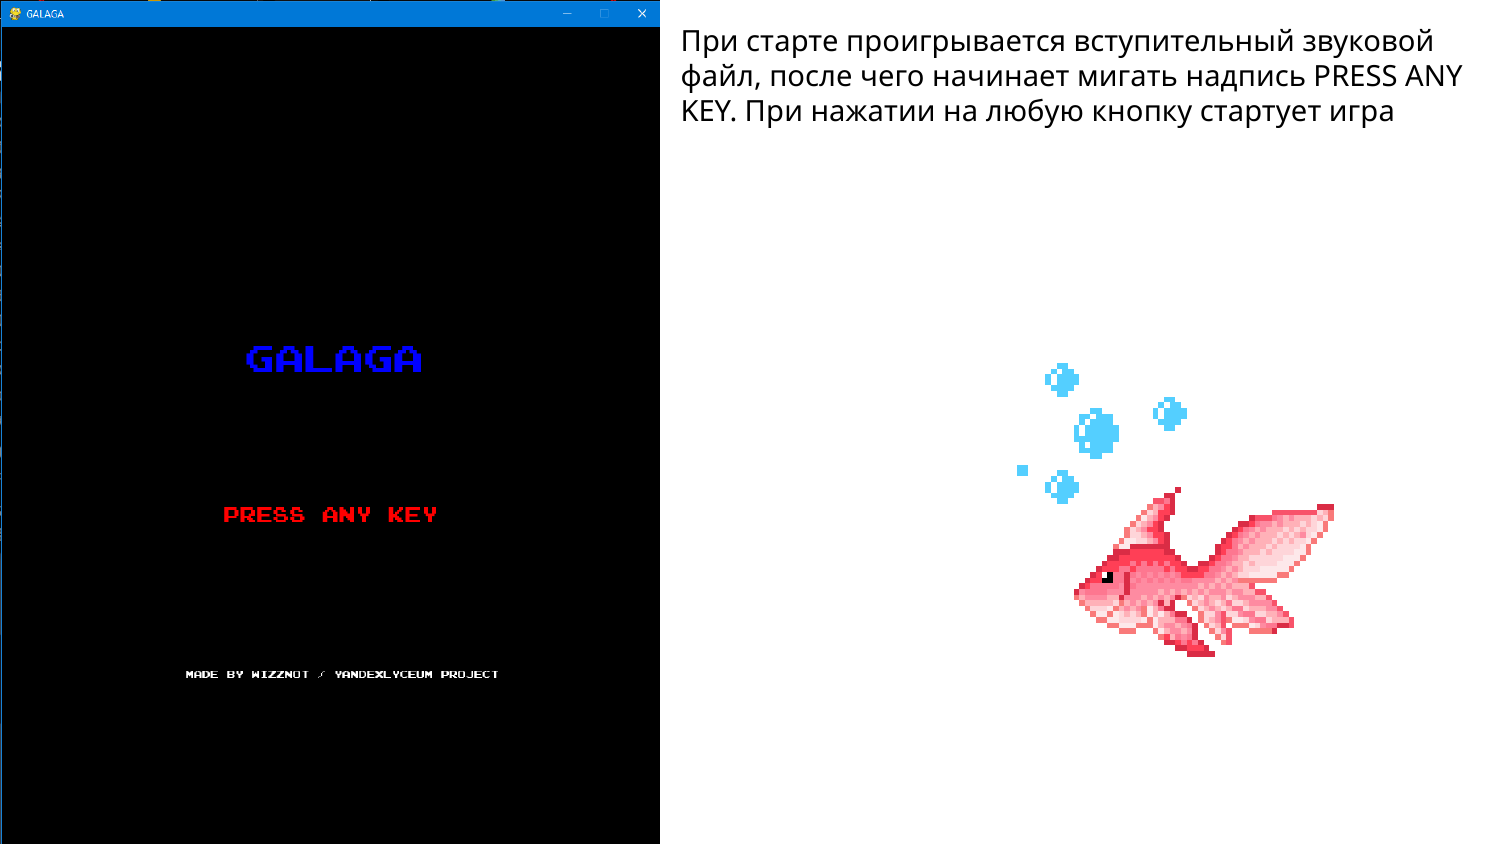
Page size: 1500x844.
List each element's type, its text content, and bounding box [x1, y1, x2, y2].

picture [0, 0, 660, 844]
picture [791, 143, 1357, 821]
text_box При старте проигрывается вступительный звуковой файл, после чего начинает мигать надпись PRESS ANY KEY. При нажатии на любую кнопку стартует игра [665, 7, 1482, 142]
